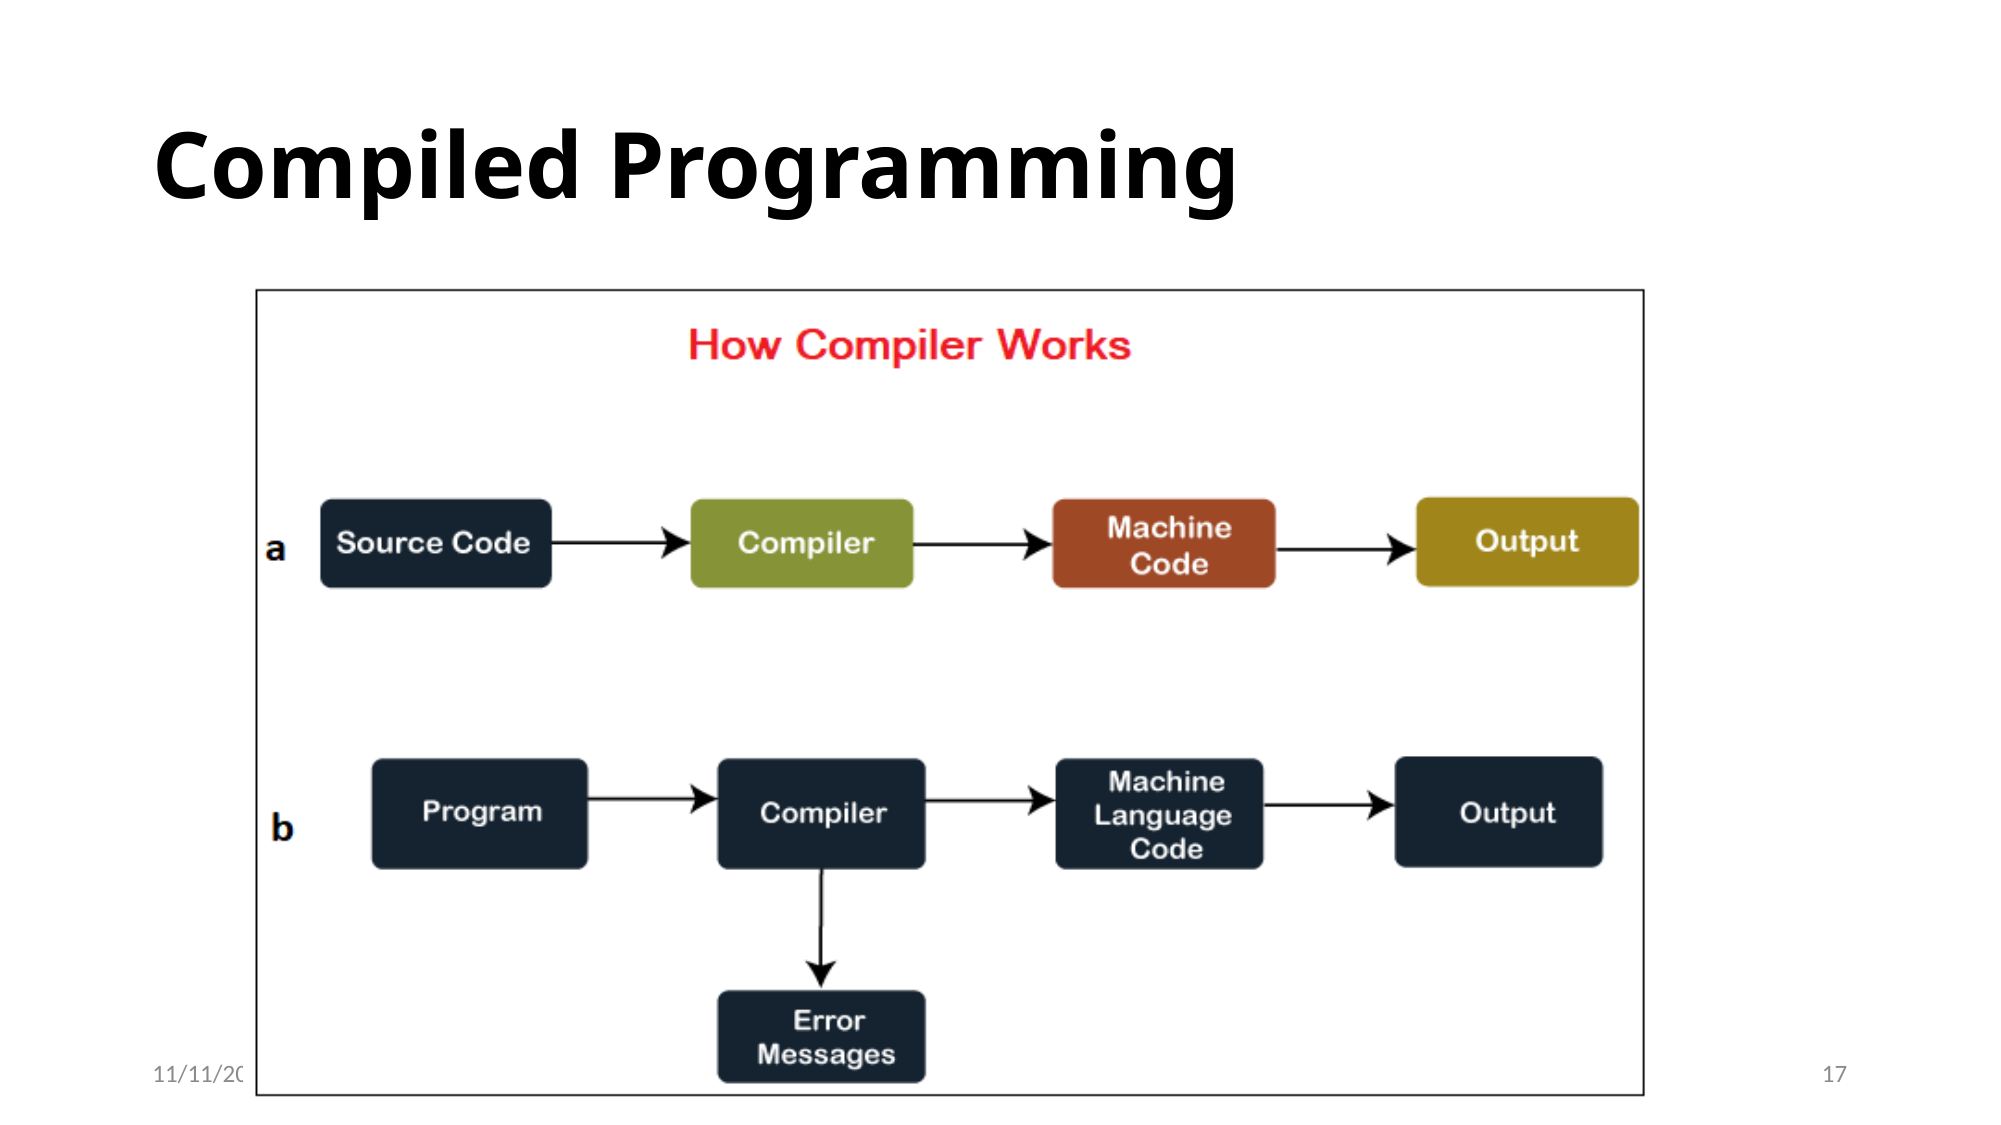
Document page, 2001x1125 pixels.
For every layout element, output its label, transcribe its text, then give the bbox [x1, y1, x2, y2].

picture [242, 277, 1658, 1109]
slide_number 17 [1658, 1042, 1863, 1103]
title Compiled Programming [137, 59, 1863, 278]
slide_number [137, 1042, 242, 1103]
